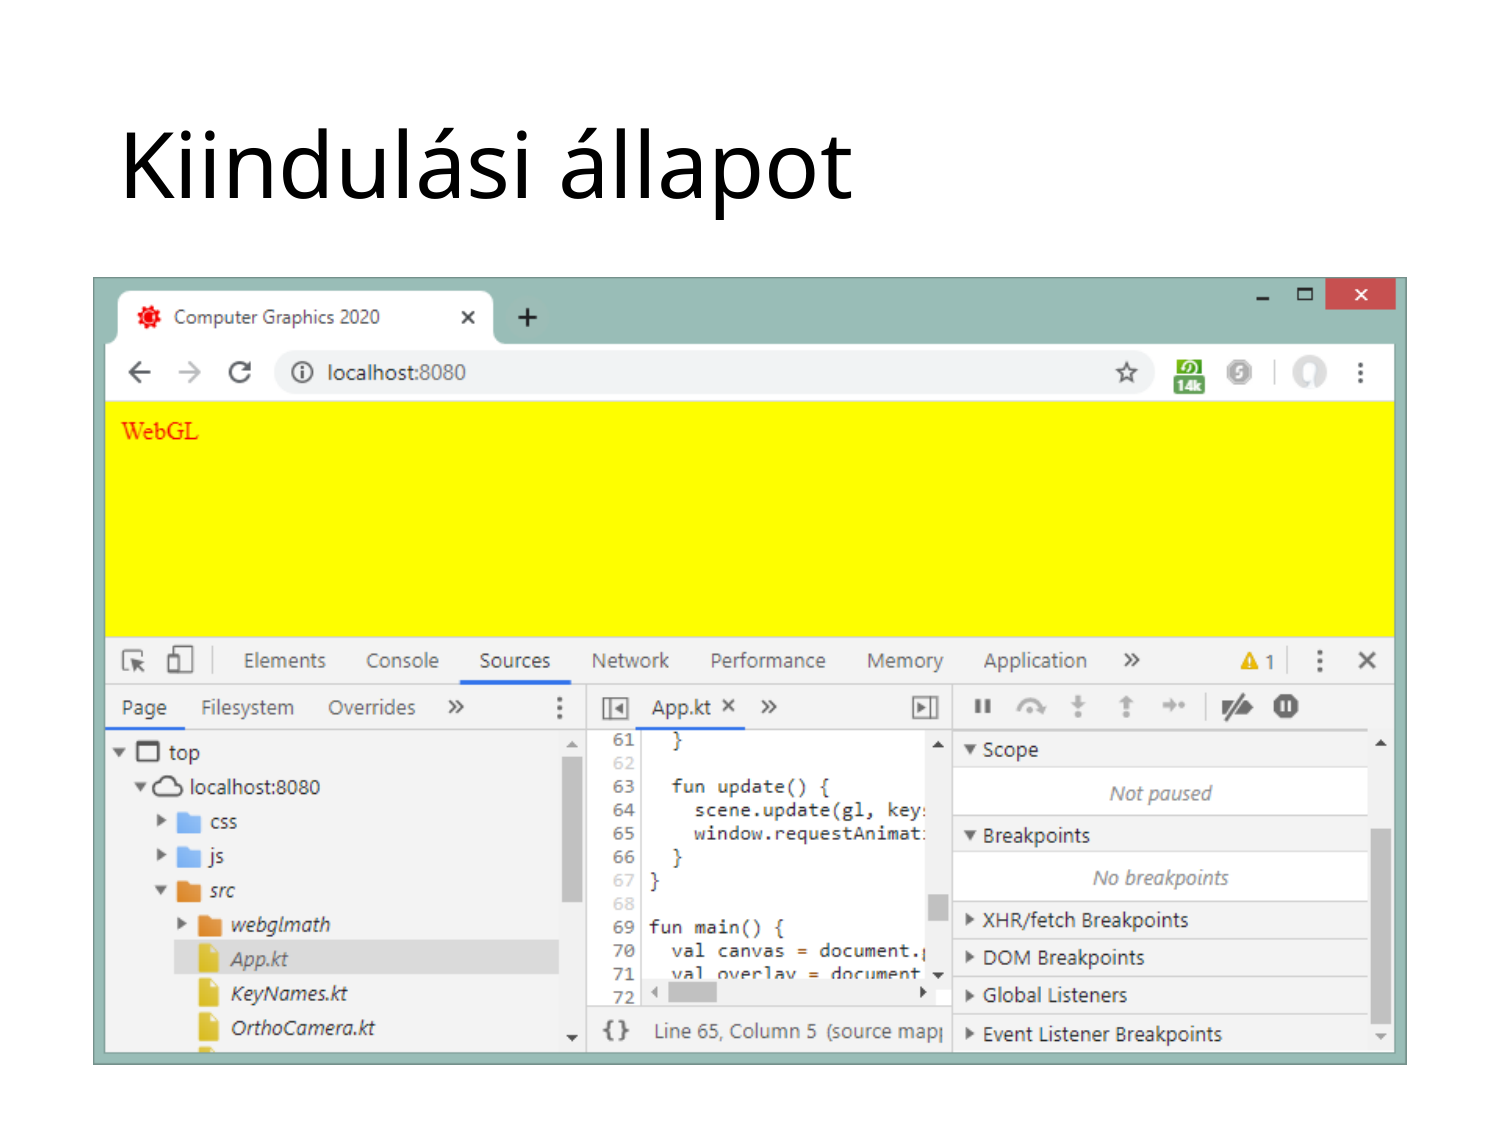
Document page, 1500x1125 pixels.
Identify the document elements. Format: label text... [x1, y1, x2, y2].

picture [93, 277, 1407, 1065]
title Kiindulási állapot [103, 59, 1397, 277]
